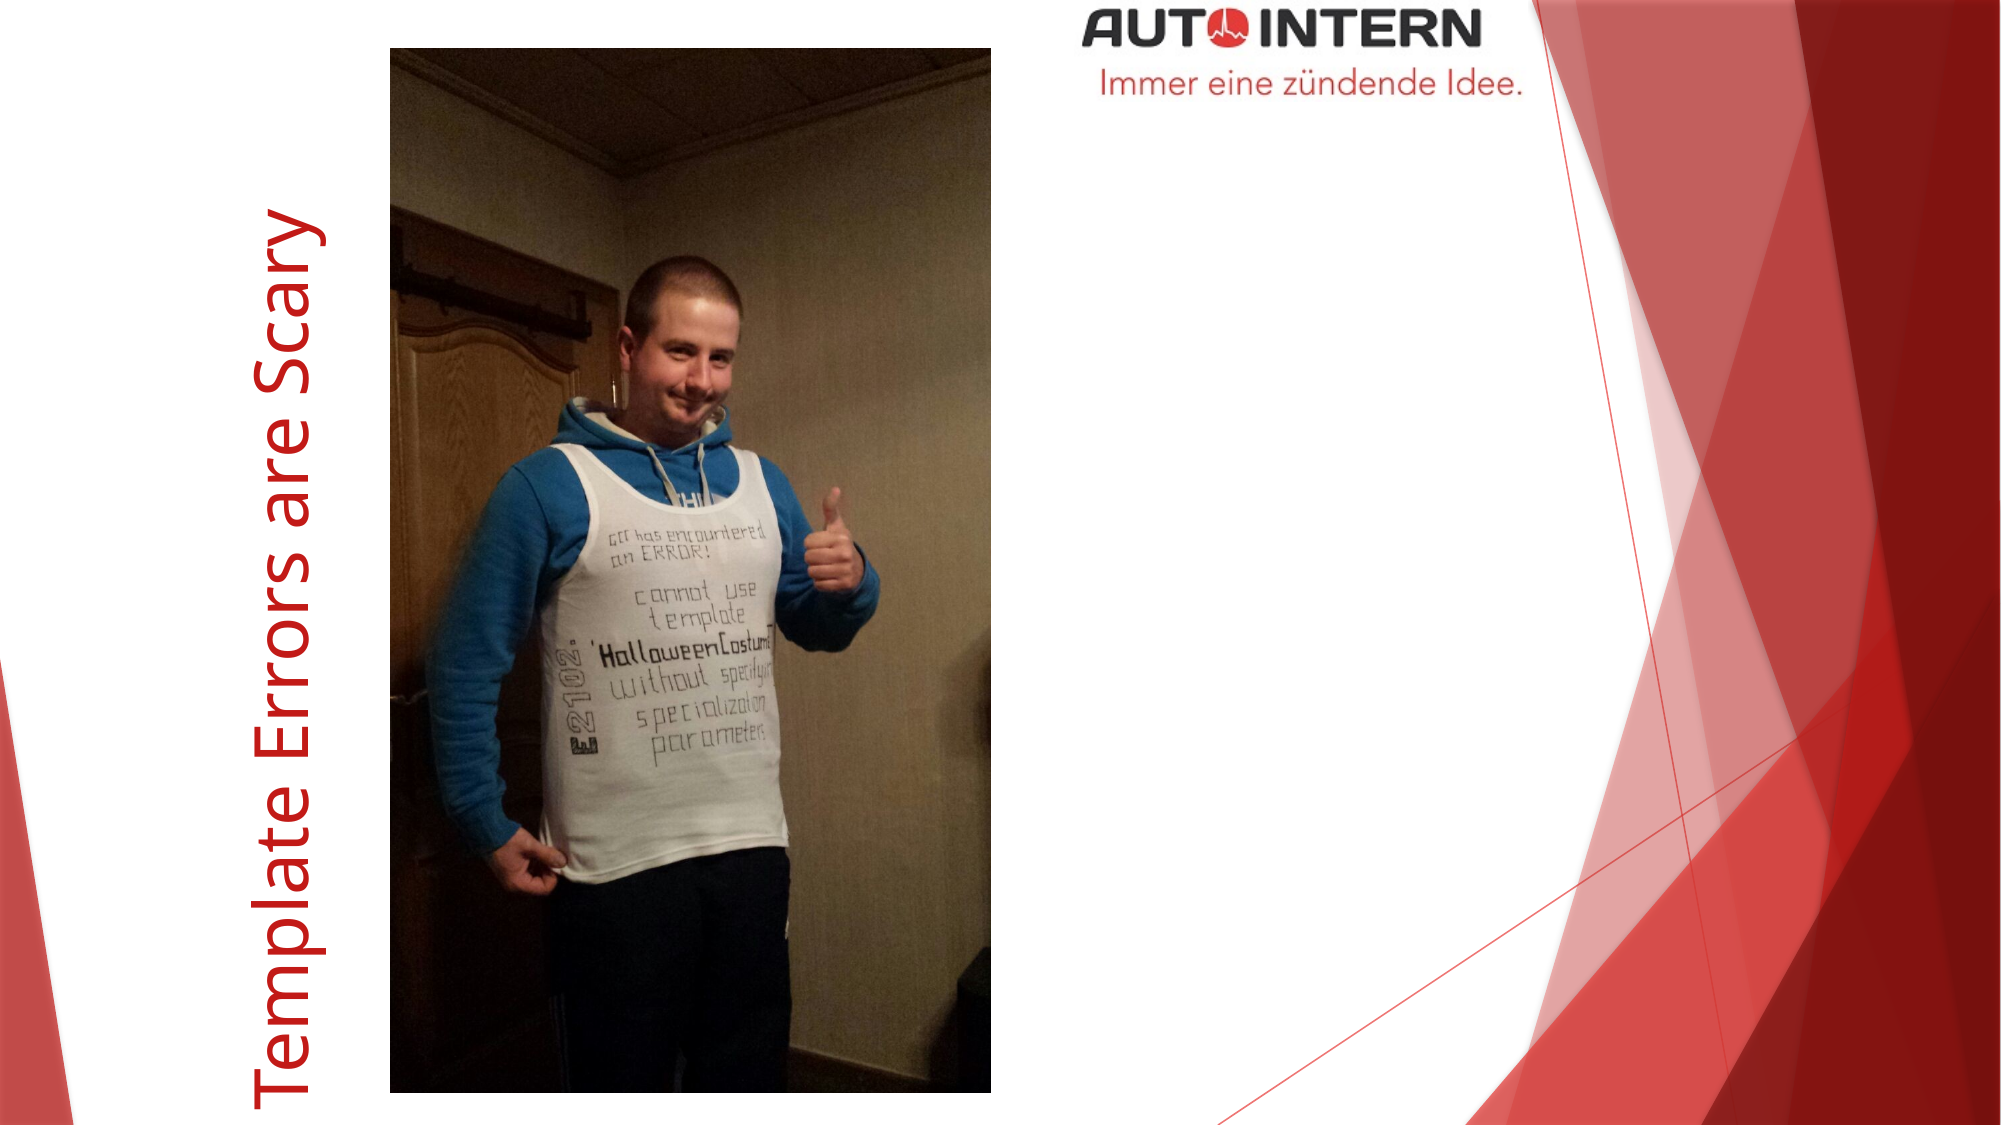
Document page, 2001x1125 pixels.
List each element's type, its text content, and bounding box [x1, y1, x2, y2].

title Template Errors are Scary [226, 0, 443, 1125]
picture [1074, 0, 1528, 102]
picture [389, 47, 992, 1094]
